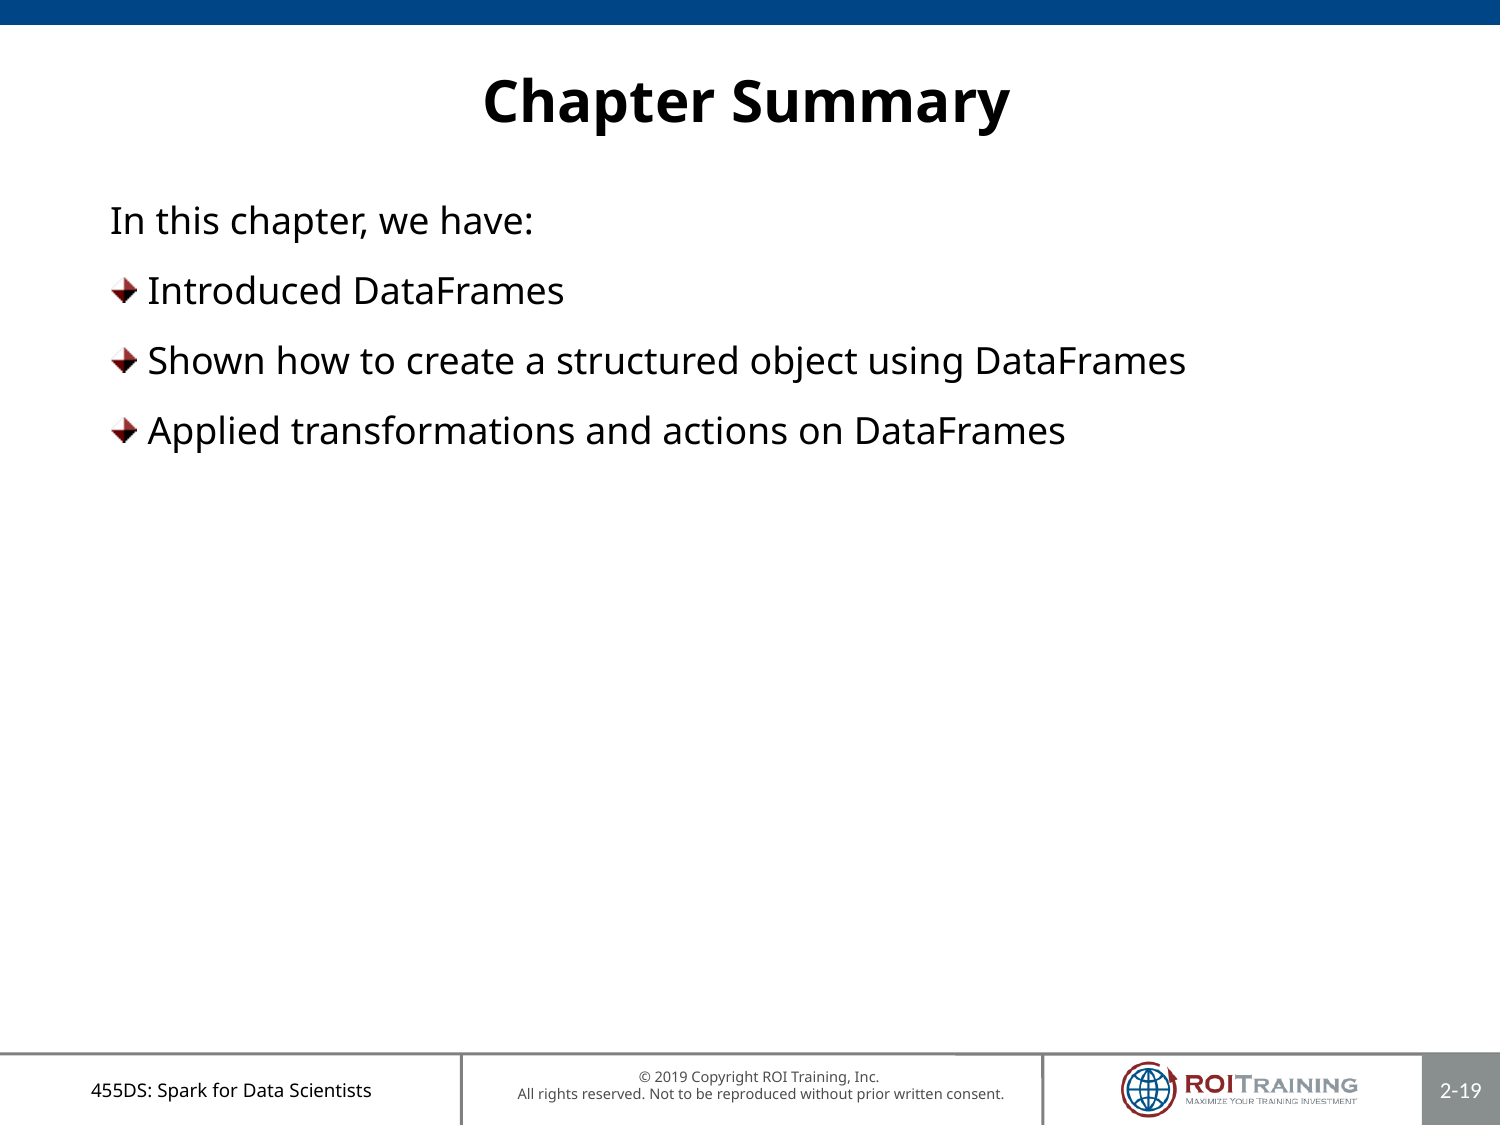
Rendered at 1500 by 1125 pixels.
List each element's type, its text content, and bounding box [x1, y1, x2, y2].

picture [110, 276, 137, 303]
picture [1113, 1060, 1362, 1118]
picture [110, 416, 137, 443]
picture [110, 346, 137, 373]
title Chapter Summary [172, 47, 1322, 151]
list In this chapter, we have: Introduced DataFrames Shown how to create a structured object using DataFrames Applied transformations and actions on DataFrames [95, 189, 1411, 1022]
